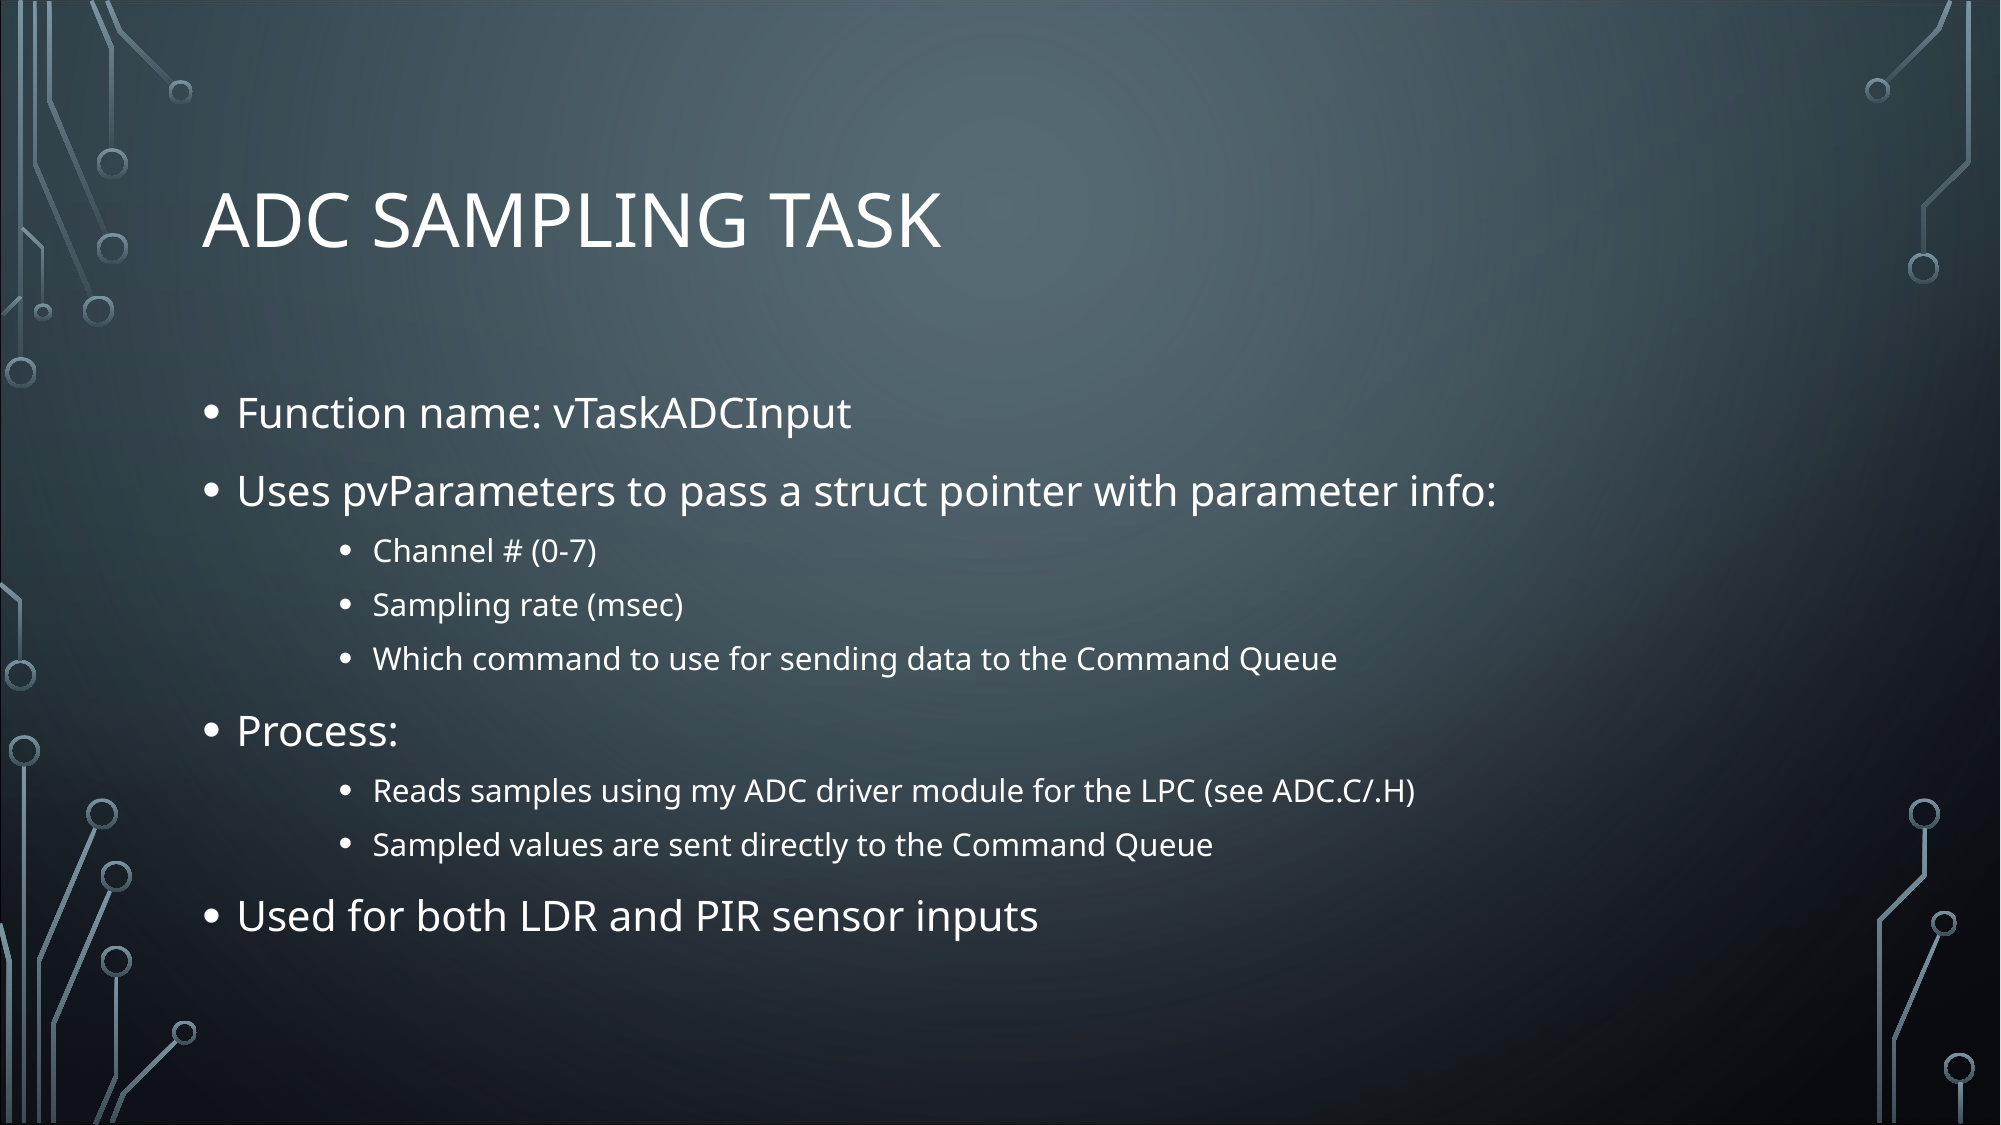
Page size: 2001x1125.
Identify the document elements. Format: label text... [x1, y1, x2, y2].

title ADC sampling task [187, 101, 1813, 344]
list Function name: vTaskADCInput Uses pvParameters to pass a struct pointer with parameter info: Channel # (0-7) Sampling rate (msec) Which command to use for sending data to the Command Queue Process: Reads samples using my ADC driver module for the LPC (see ADC.C/.H) Sampled values are sent directly to the Command Queue Used for both LDR and PIR sensor inputs [187, 369, 1813, 950]
